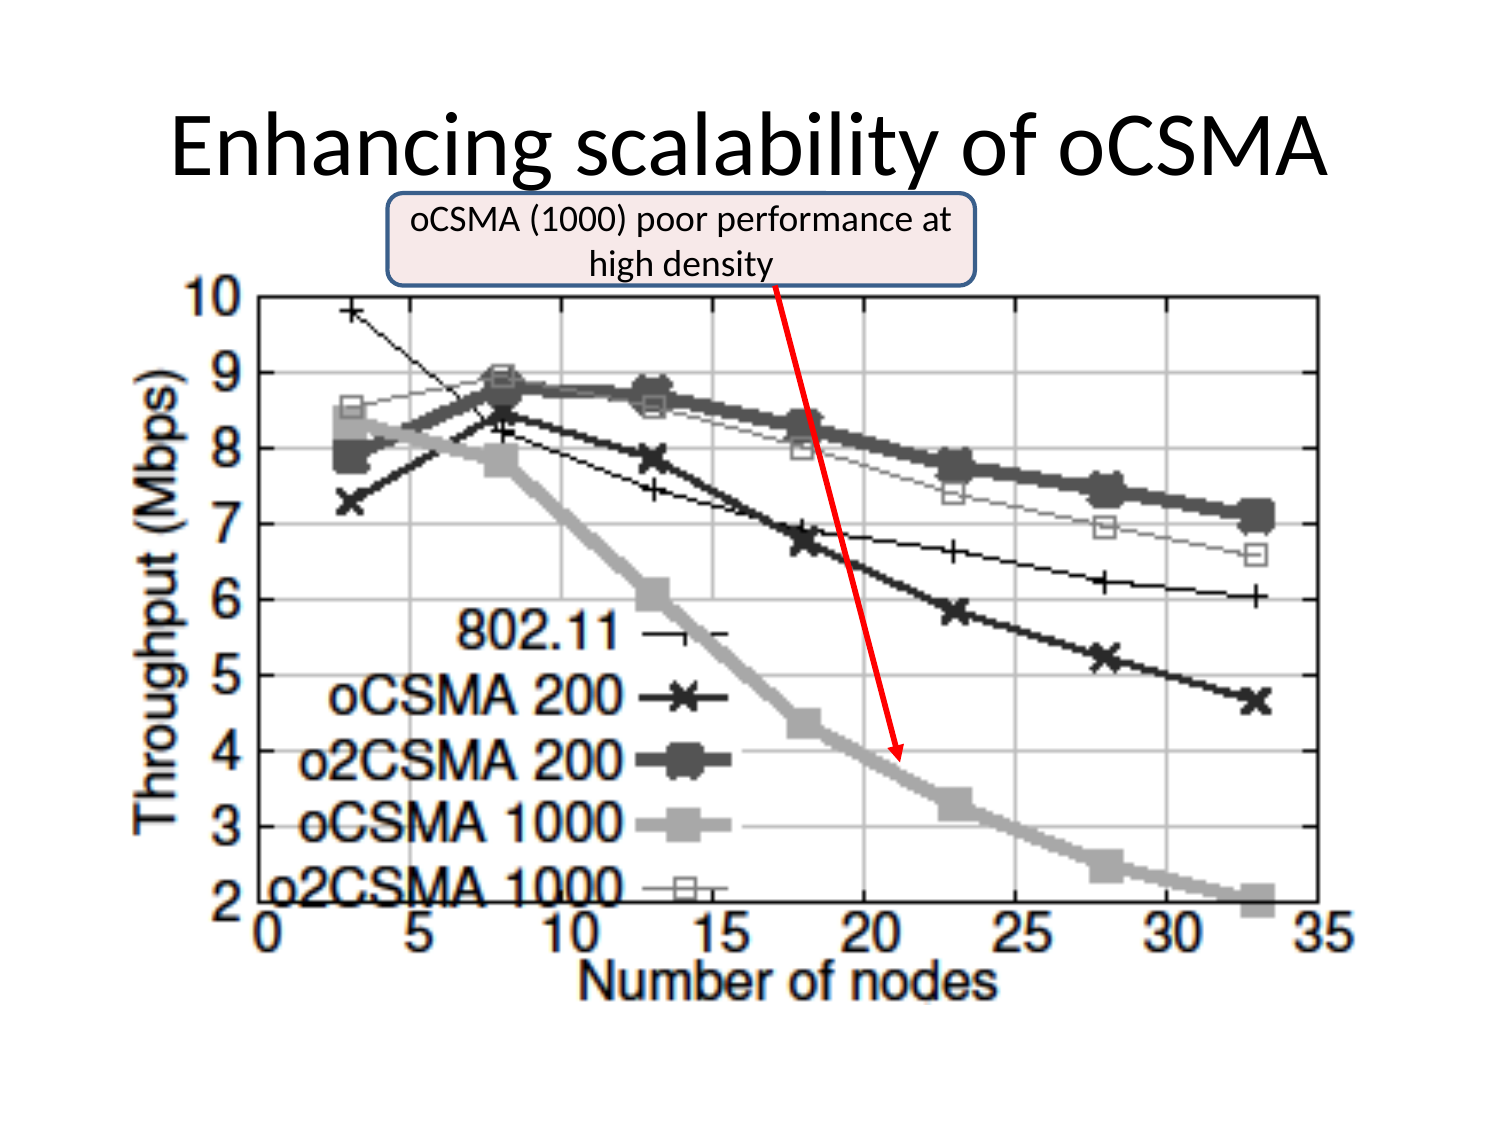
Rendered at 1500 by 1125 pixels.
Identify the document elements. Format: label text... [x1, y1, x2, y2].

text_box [774, 285, 901, 763]
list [131, 262, 1369, 1006]
title Enhancing scalability of oCSMA [75, 45, 1425, 233]
text_box oCSMA (1000) poor performance at high density [385, 190, 978, 260]
